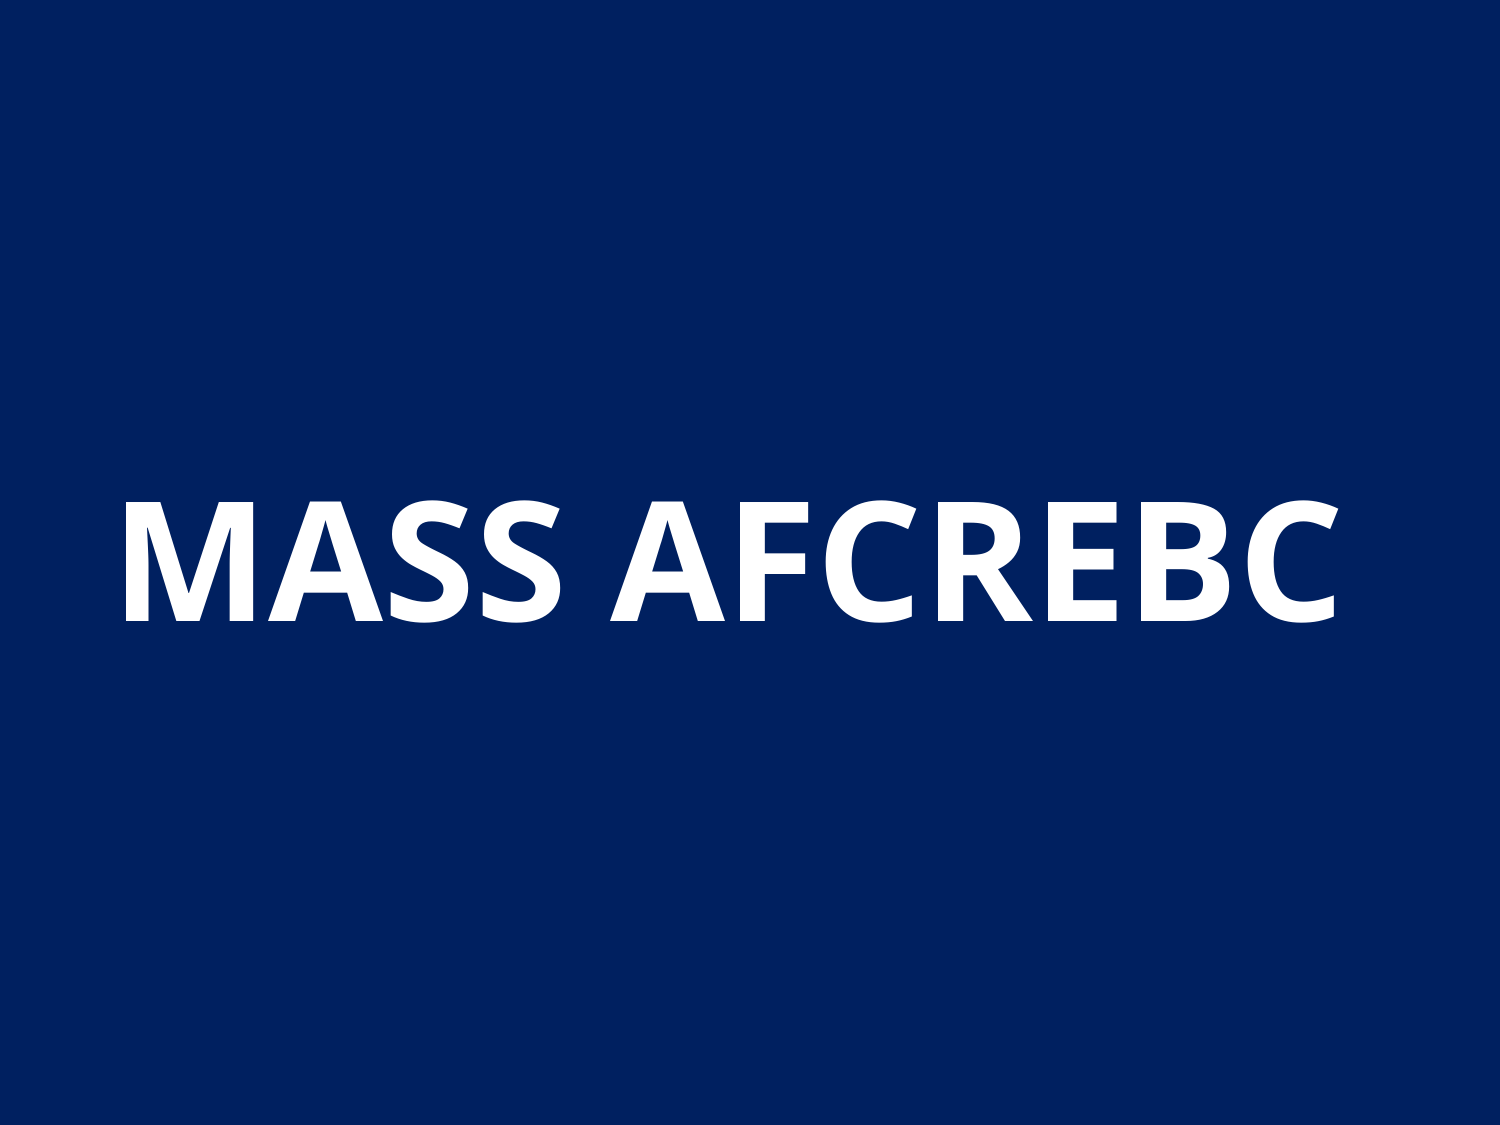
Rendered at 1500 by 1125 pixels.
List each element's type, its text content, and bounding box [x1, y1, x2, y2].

title MASS AFCREBC [44, 477, 1456, 666]
